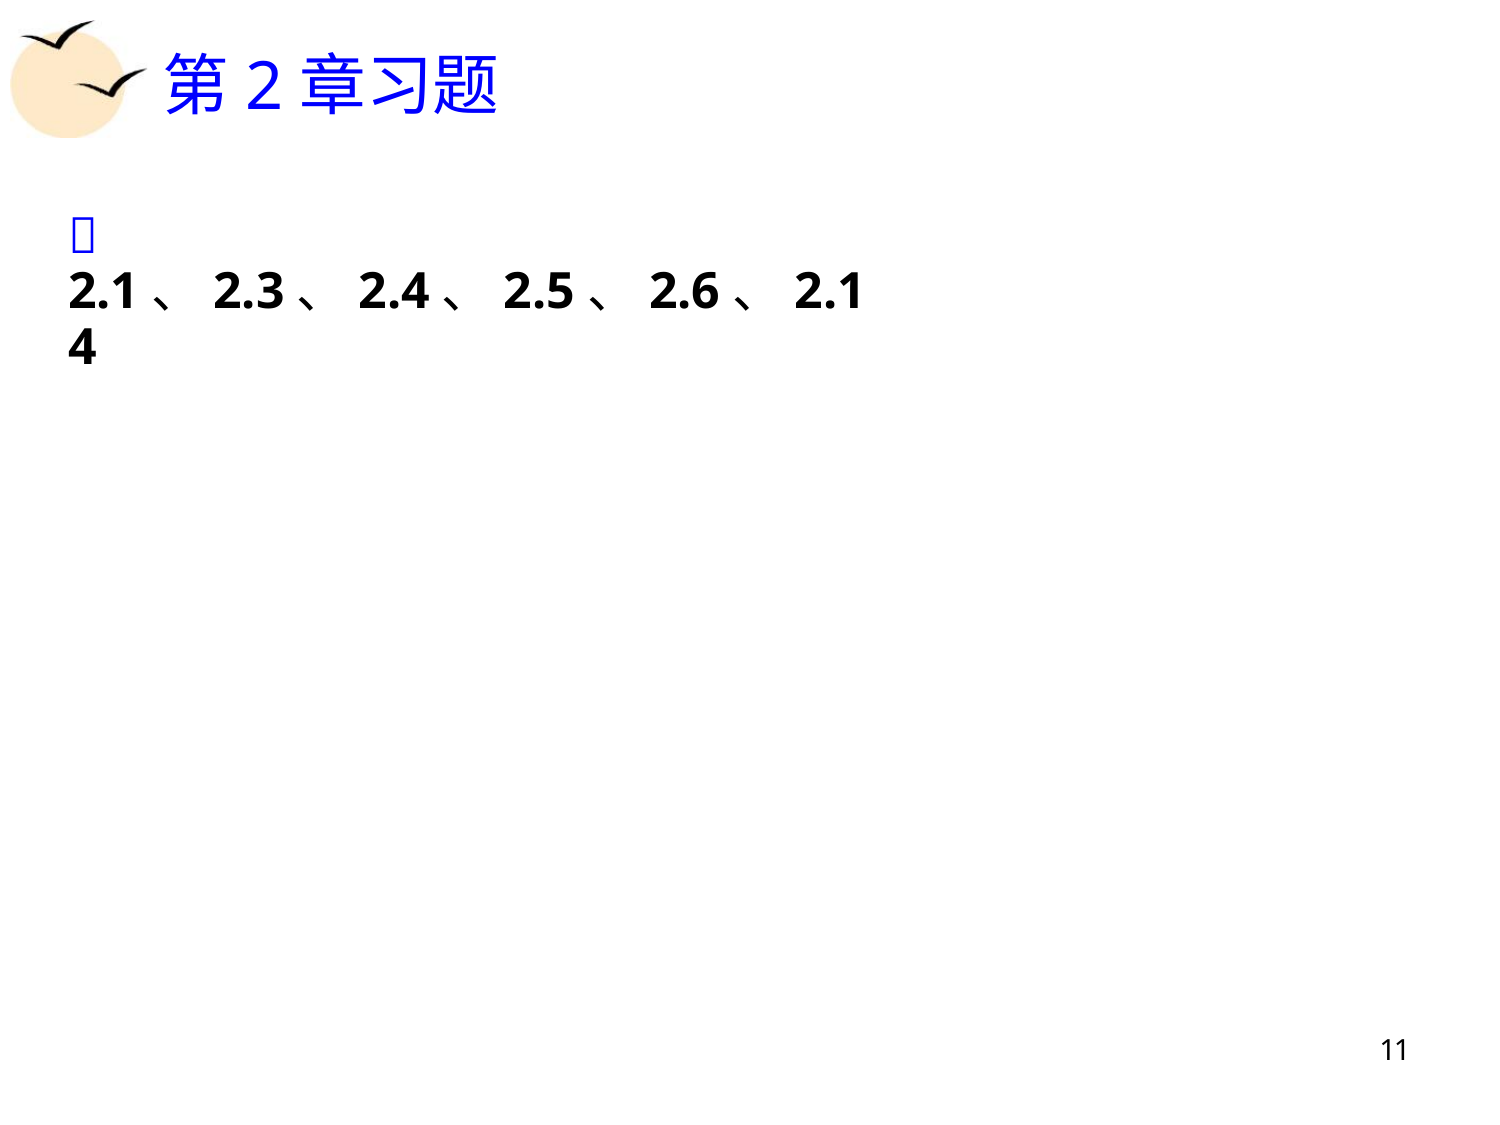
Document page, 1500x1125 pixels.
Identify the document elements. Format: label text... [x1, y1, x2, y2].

text_box 11 [1379, 1033, 1456, 1067]
text_box  2.1、2.3、2.4、2.5、2.6、2.14 [68, 207, 881, 375]
text_box [10, 20, 148, 138]
text_box 第2章习题 [162, 48, 563, 123]
